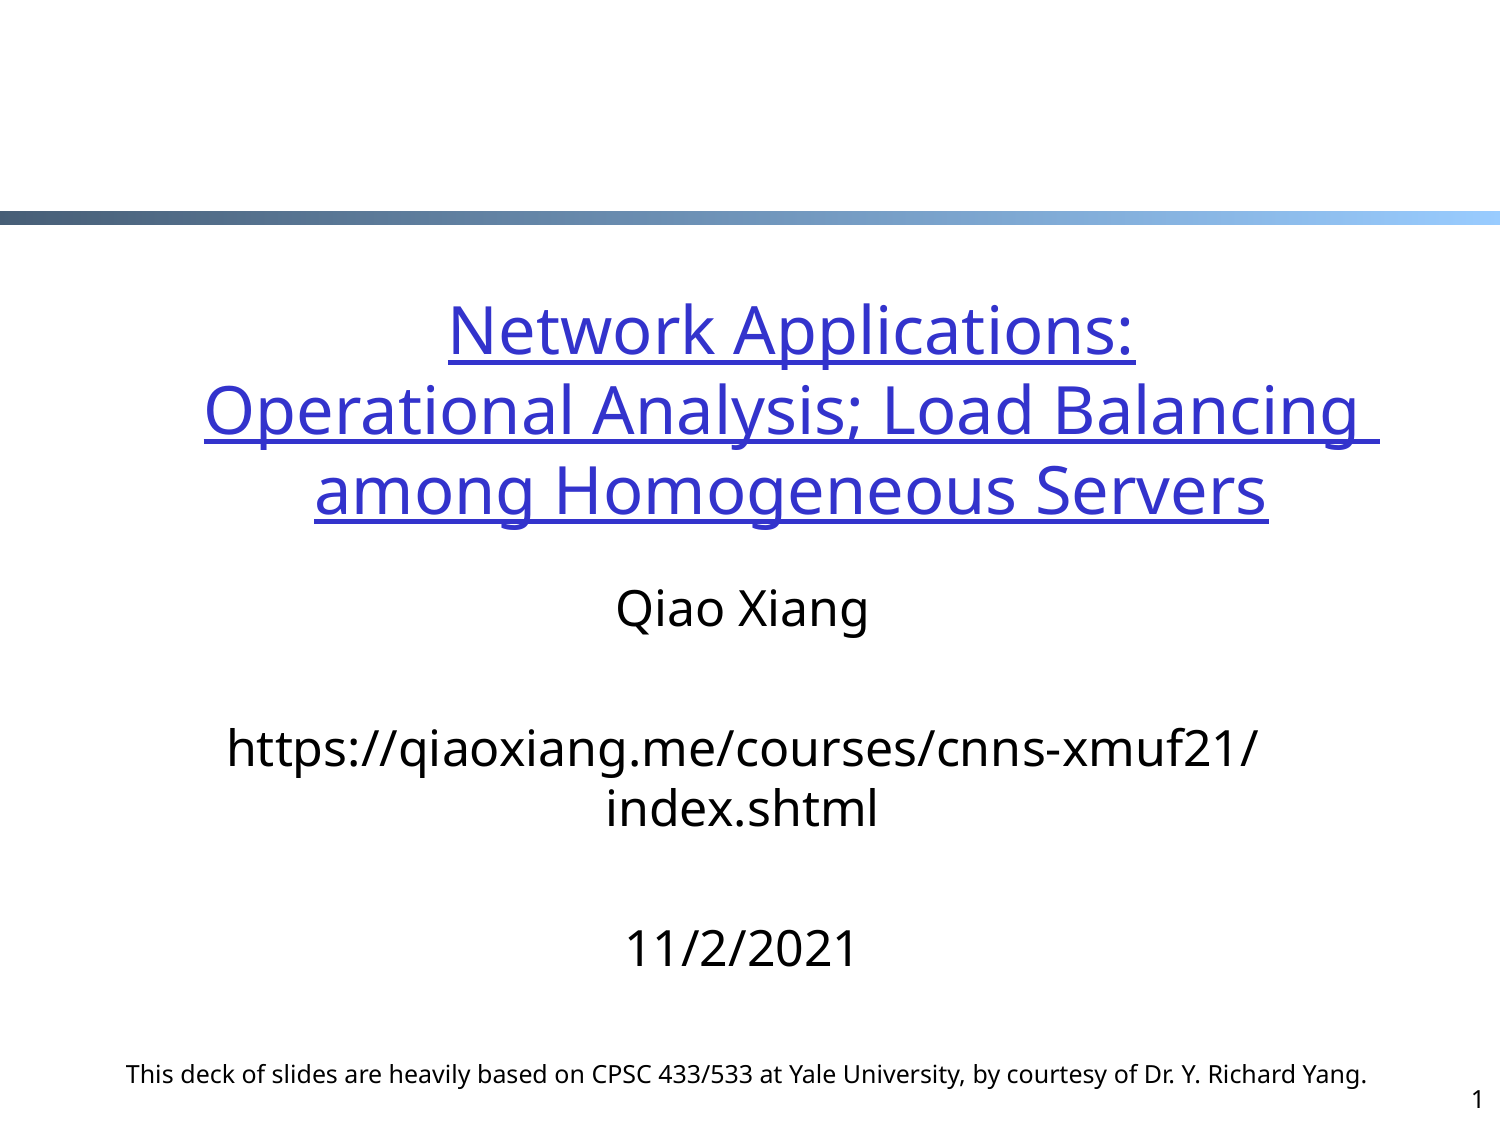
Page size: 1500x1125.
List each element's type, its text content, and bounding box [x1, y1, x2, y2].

text_box Qiao Xiang https://qiaoxiang.me/courses/cnns-xmuf21/index.shtml 11/2/2021 [167, 568, 1318, 857]
slide_number 1 [1150, 1049, 1500, 1125]
text_box This deck of slides are heavily based on CPSC 433/533 at Yale University, by courtesy of Dr. Y. Richard Yang. [111, 1051, 1391, 1096]
title Network Applications: Operational Analysis; Load Balancing among Homogeneous Servers [125, 224, 1459, 591]
